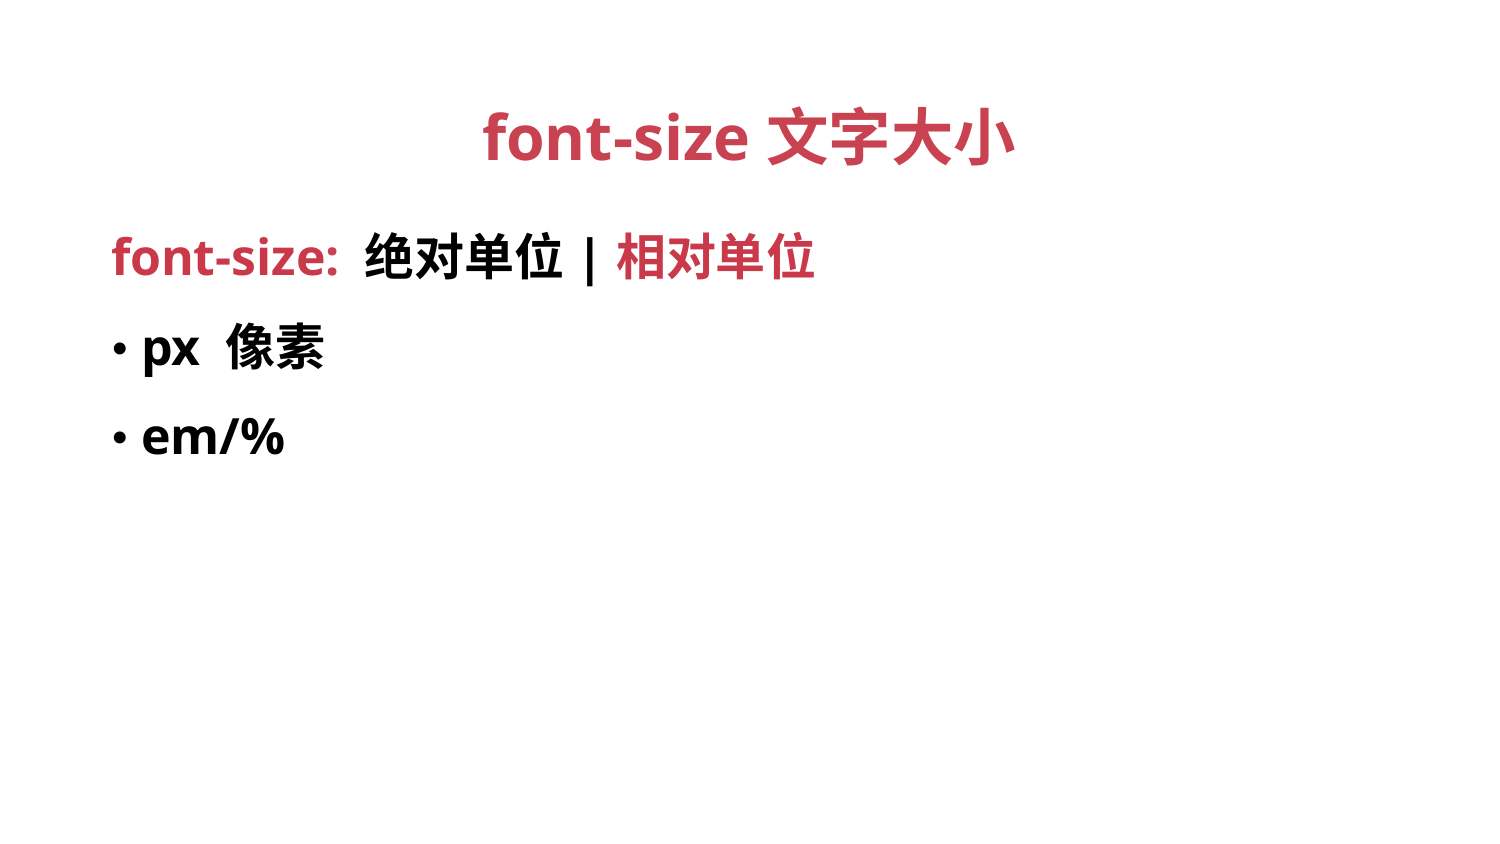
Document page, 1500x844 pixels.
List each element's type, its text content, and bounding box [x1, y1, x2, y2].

text_box font-size: 绝对单位|相对单位 • px 像素 • em/% [111, 220, 817, 472]
text_box font-size文字大小 [482, 91, 1016, 181]
